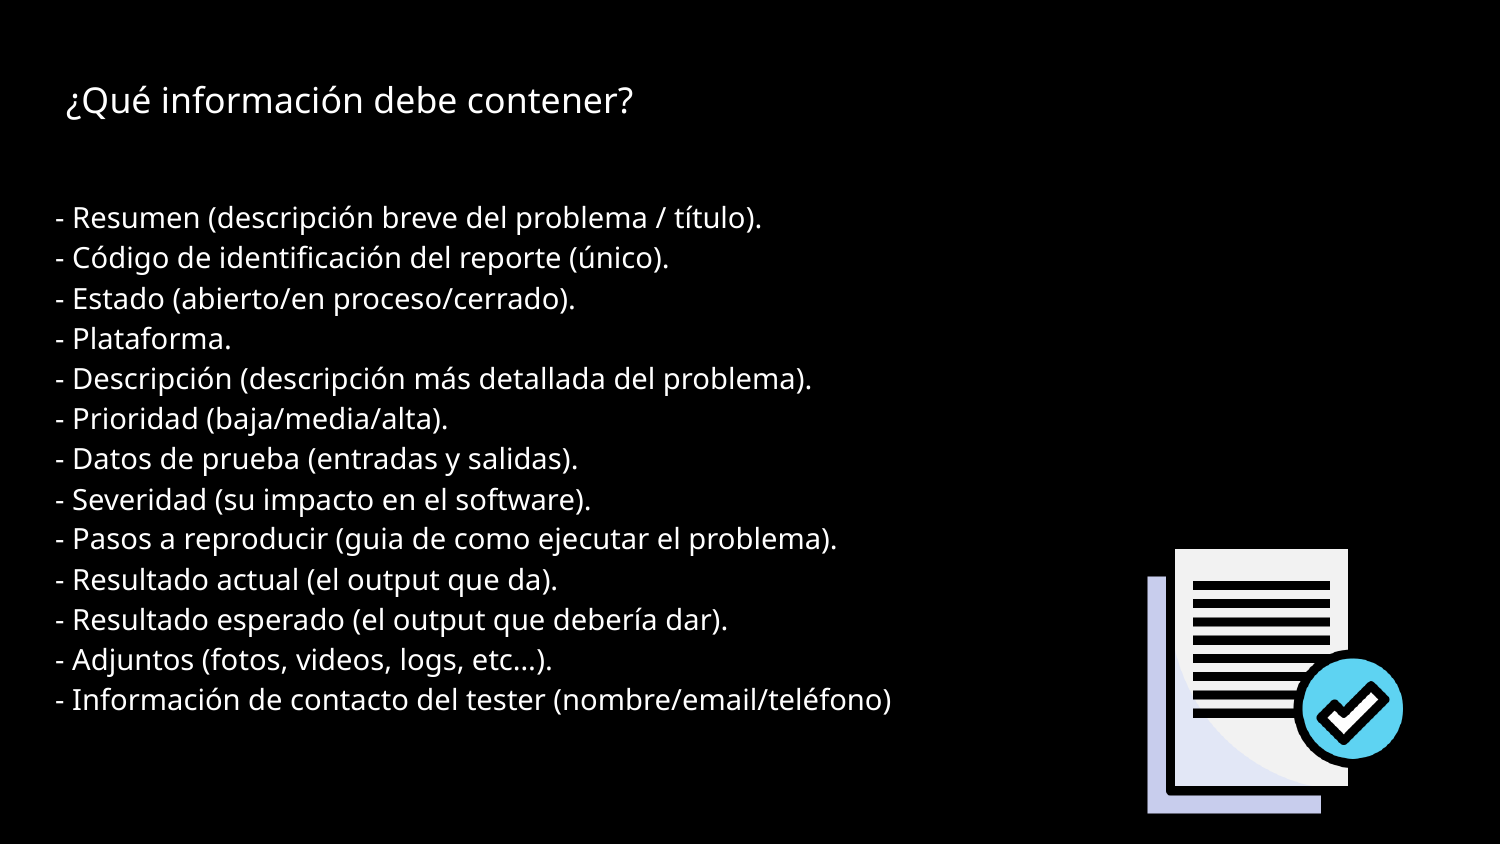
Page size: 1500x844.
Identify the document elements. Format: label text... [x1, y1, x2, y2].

picture [1129, 534, 1422, 827]
list ¿Qué información debe contener? [51, 56, 1343, 140]
text_box - Resumen (descripción breve del problema / título). - Código de identificación del reporte (único). - Estado (abierto/en proceso/cerrado). - Plataforma. - Descripción (descripción más detallada del problema). - Prioridad (baja/media/alta). - Datos de prueba (entradas y salidas). - Severidad (su impacto en el software). - Pasos a reproducir (guia de como ejecutar el problema). - Resultado actual (el output que da). - Resultado esperado (el output que debería dar). - Adjuntos (fotos, videos, logs, etc…). - Información de contacto del tester (nombre/email/teléfono) [40, 179, 1318, 719]
